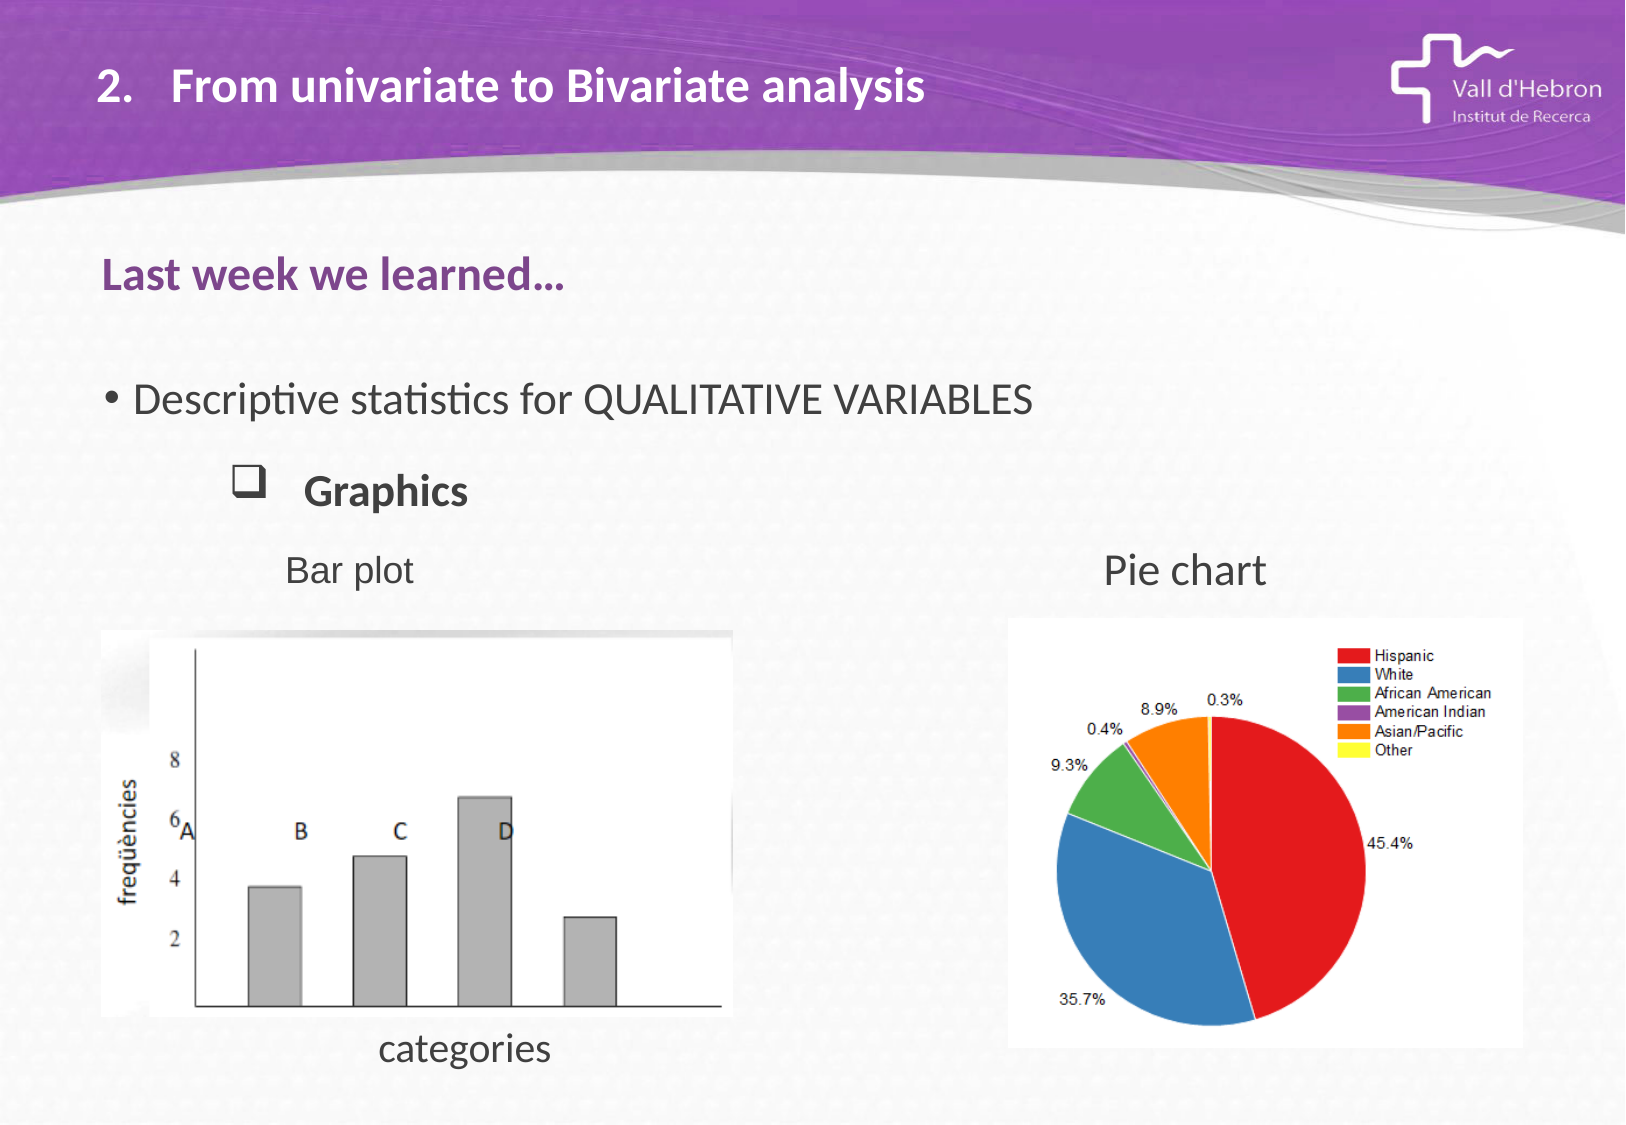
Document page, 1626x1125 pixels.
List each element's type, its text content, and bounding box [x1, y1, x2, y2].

list Descriptive statistics for QUALITATIVE VARIABLES Graphics Bar plot [89, 334, 1523, 1052]
title From univariate to Bivariate analysis [81, 45, 1544, 233]
text_box categories [363, 1024, 567, 1079]
list Last week we learned… [87, 235, 1523, 306]
picture [0, 0, 1625, 1125]
text_box Pie chart [1088, 531, 1283, 602]
